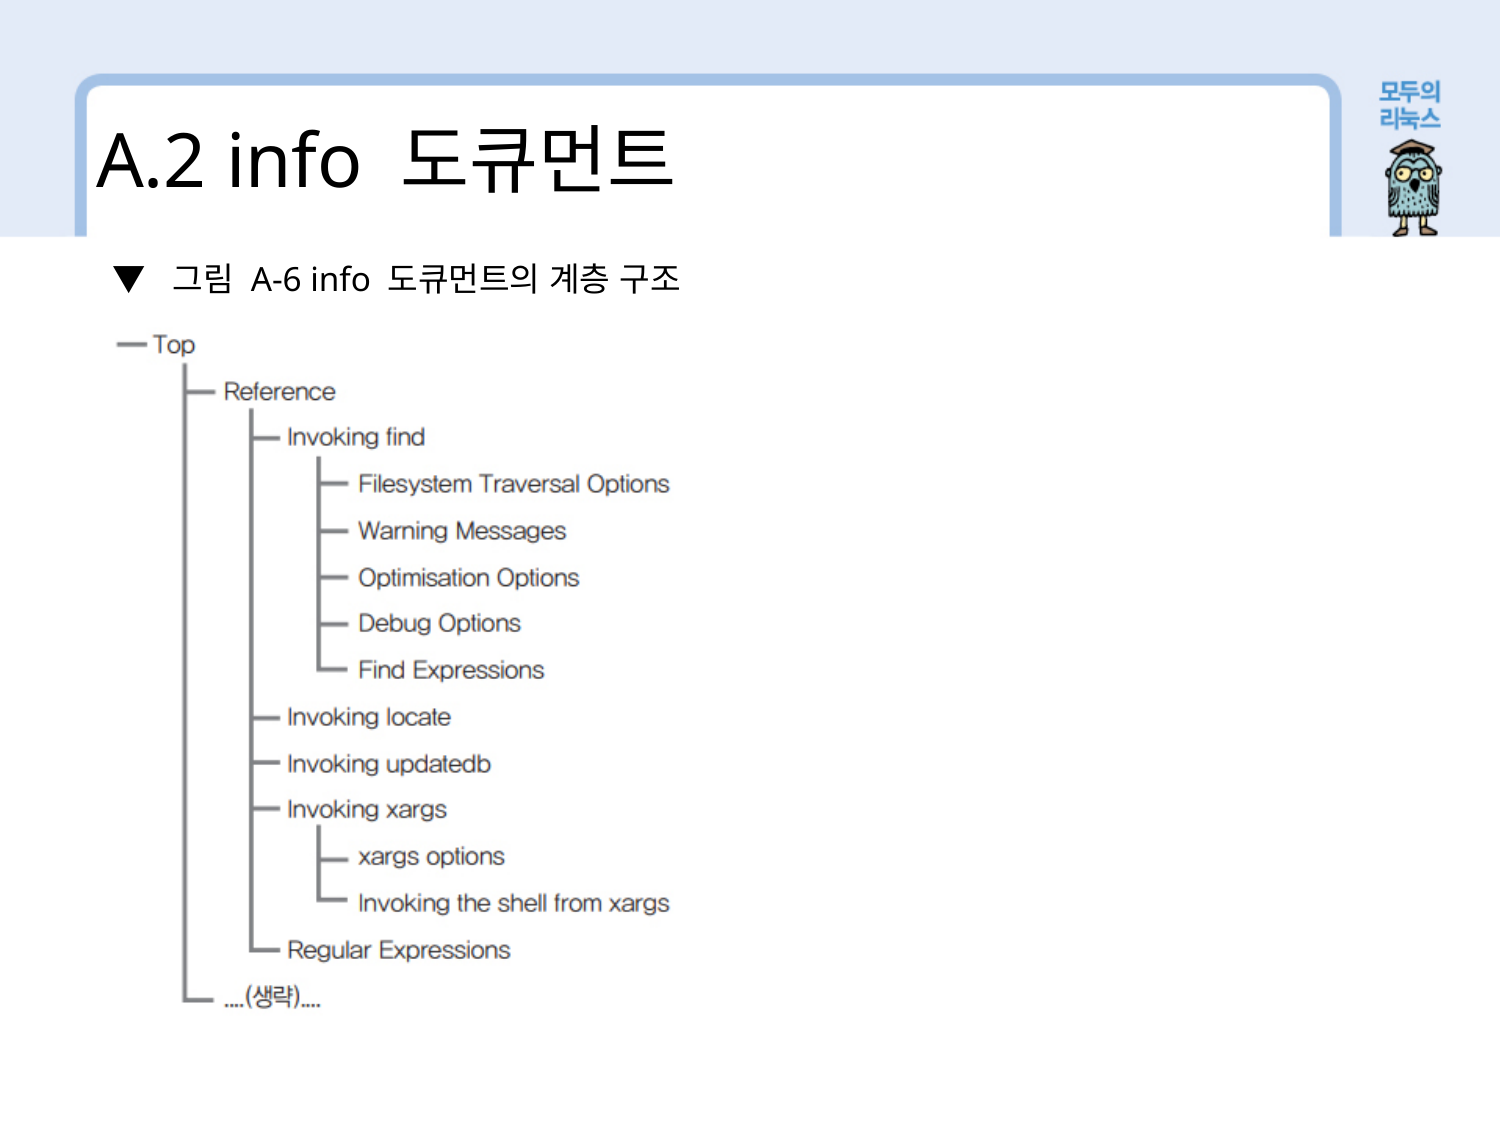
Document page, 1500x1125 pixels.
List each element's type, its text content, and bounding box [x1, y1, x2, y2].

text_box ▼ 그림 A-6 info 도큐먼트의 계층 구조 [97, 251, 1424, 317]
text_box A.2 info 도큐먼트 [81, 115, 1335, 221]
picture [0, 0, 1500, 1125]
